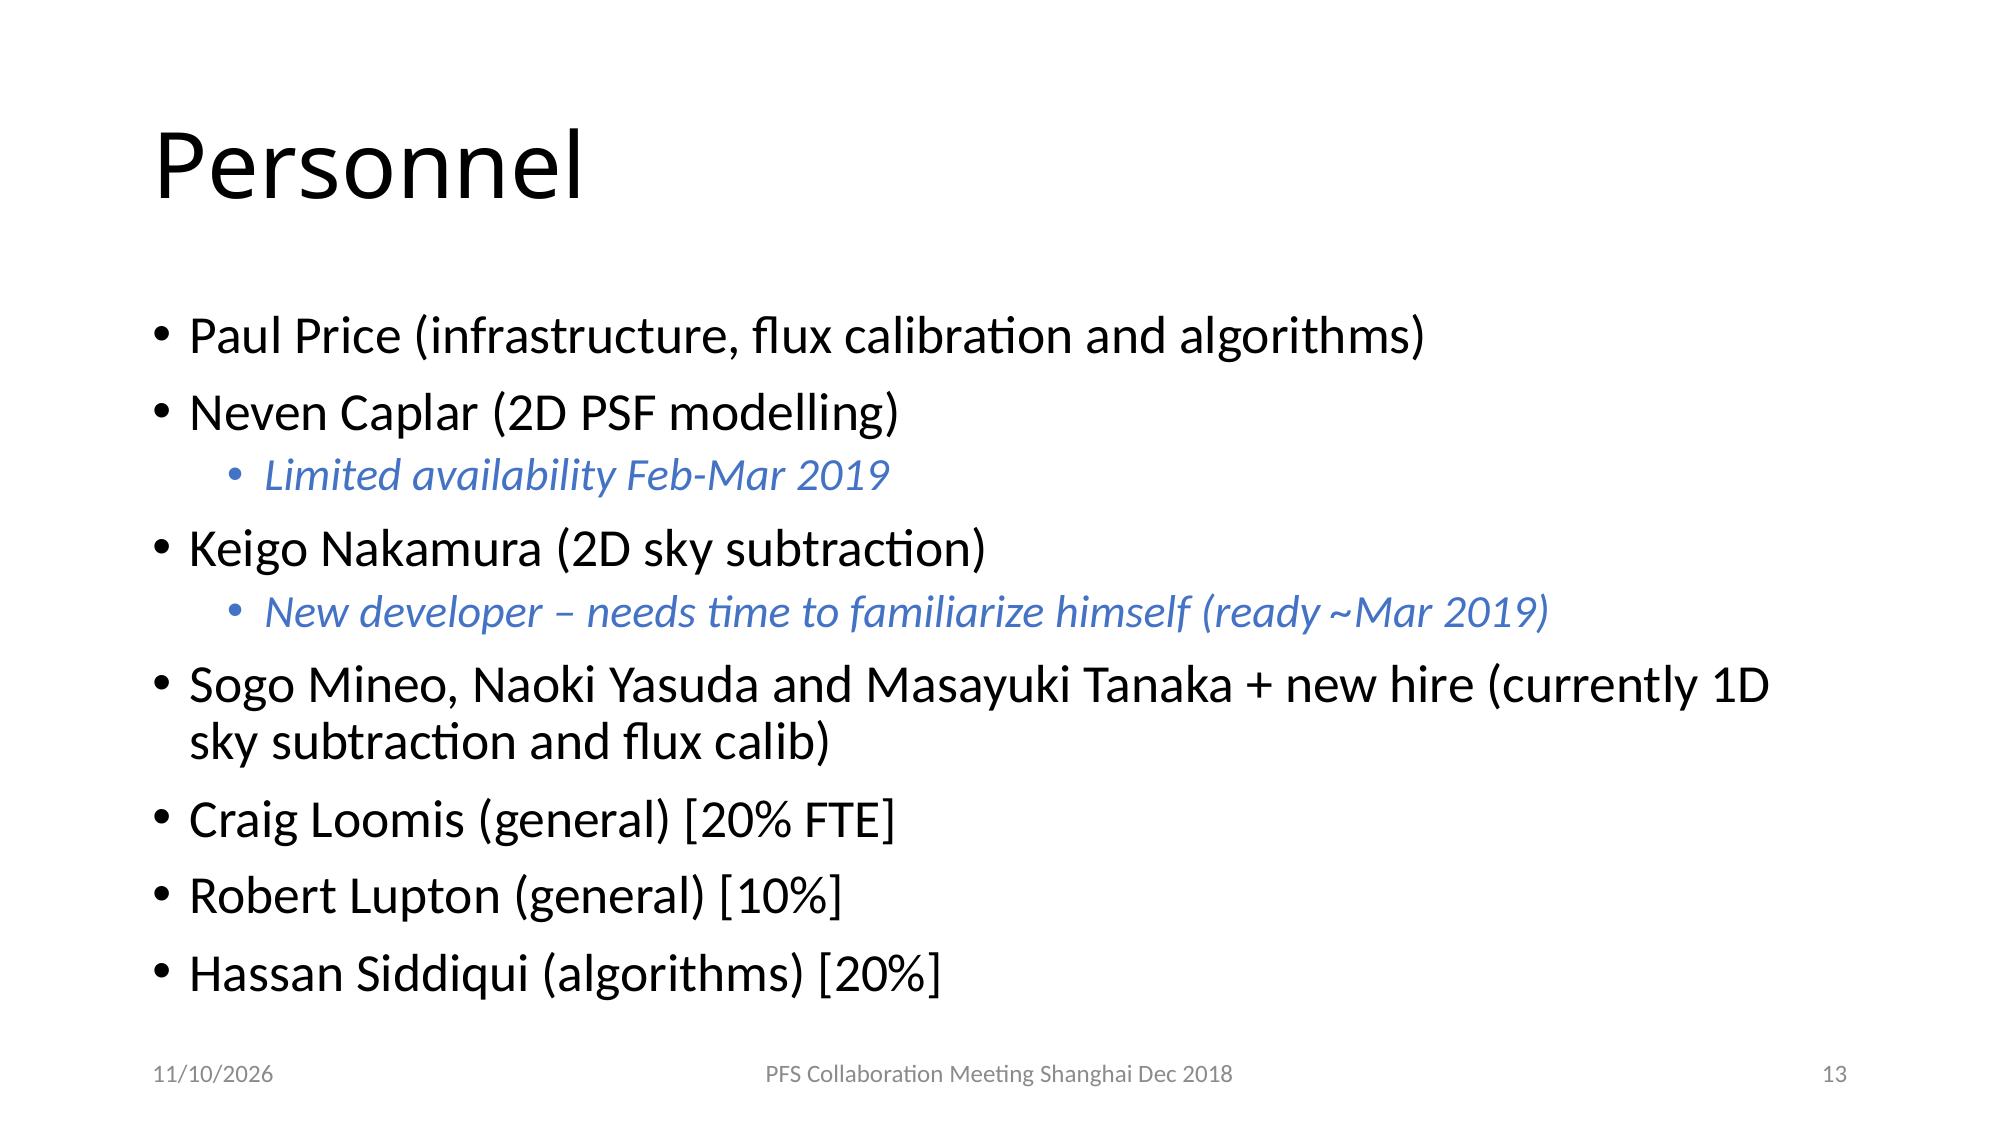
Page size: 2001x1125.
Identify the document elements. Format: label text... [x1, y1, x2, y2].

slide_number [137, 1042, 588, 1103]
footer PFS Collaboration Meeting Shanghai Dec 2018 [662, 1042, 1338, 1103]
slide_number 13 [1412, 1042, 1863, 1103]
title Personnel [137, 59, 1863, 278]
list Paul Price (infrastructure, flux calibration and algorithms) Neven Caplar (2D PSF modelling) Limited availability Feb-Mar 2019 Keigo Nakamura (2D sky subtraction) New developer – needs time to familiarize himself (ready ~Mar 2019) Sogo Mineo, Naoki Yasuda and Masayuki Tanaka + new hire (currently 1D sky subtraction and flux calib) Craig Loomis (general) [20% FTE] Robert Lupton (general) [10%] Hassan Siddiqui (algorithms) [20%] [137, 299, 1863, 1014]
